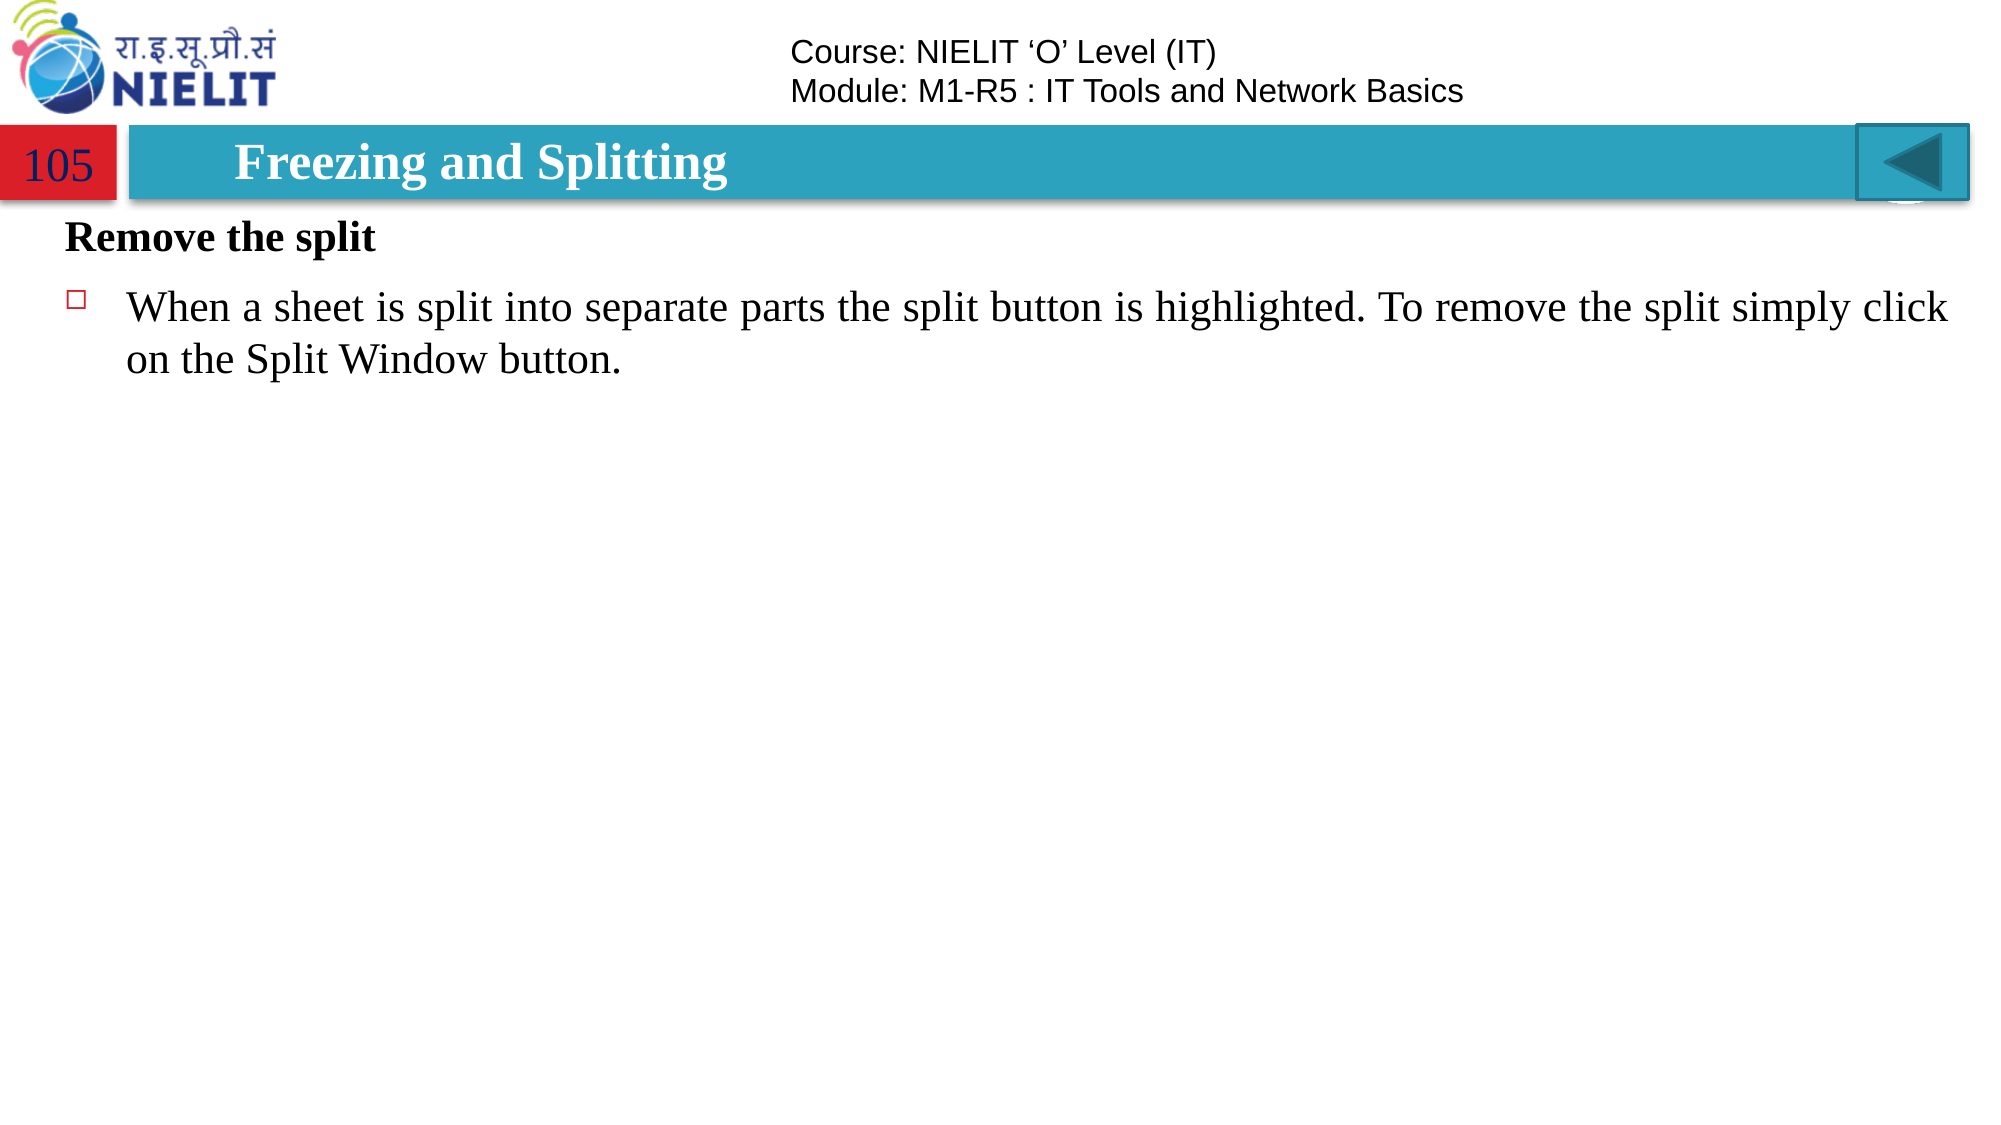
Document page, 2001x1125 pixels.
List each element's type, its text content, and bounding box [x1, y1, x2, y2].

slide_number 105 [0, 125, 117, 200]
title Freezing and Splitting [216, 125, 1969, 199]
picture [307, 10, 1891, 121]
list Remove the split When a sheet is split into separate parts the split button is highlighted. To remove the split simply click on the Split Window button. [46, 199, 1969, 1005]
picture [12, 0, 276, 114]
